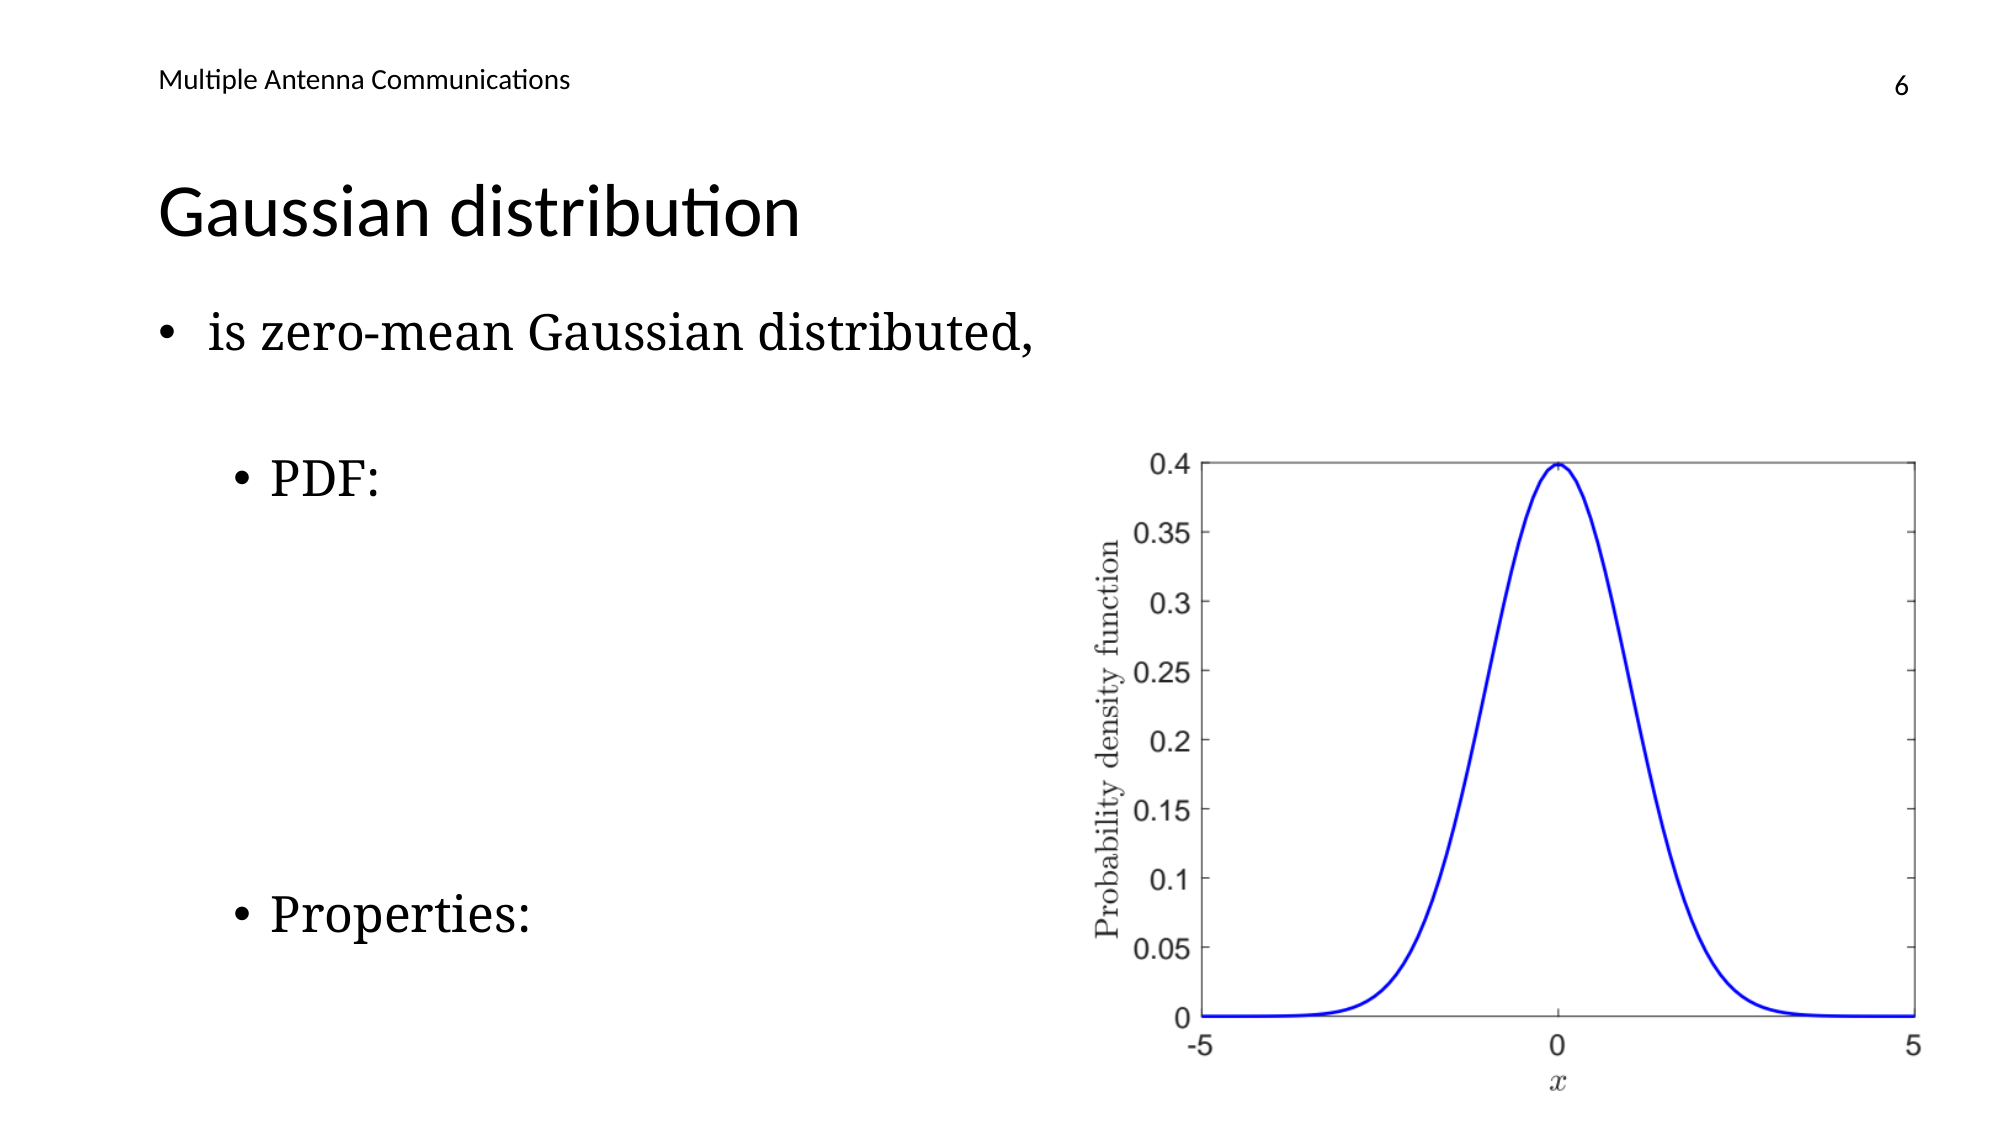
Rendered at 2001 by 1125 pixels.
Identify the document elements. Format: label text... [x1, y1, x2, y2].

footer Multiple Antenna Communications [143, 59, 1484, 103]
slide_number 6 [1802, 59, 1924, 103]
title Gaussian distribution [143, 163, 1924, 301]
picture [1082, 411, 2000, 1100]
